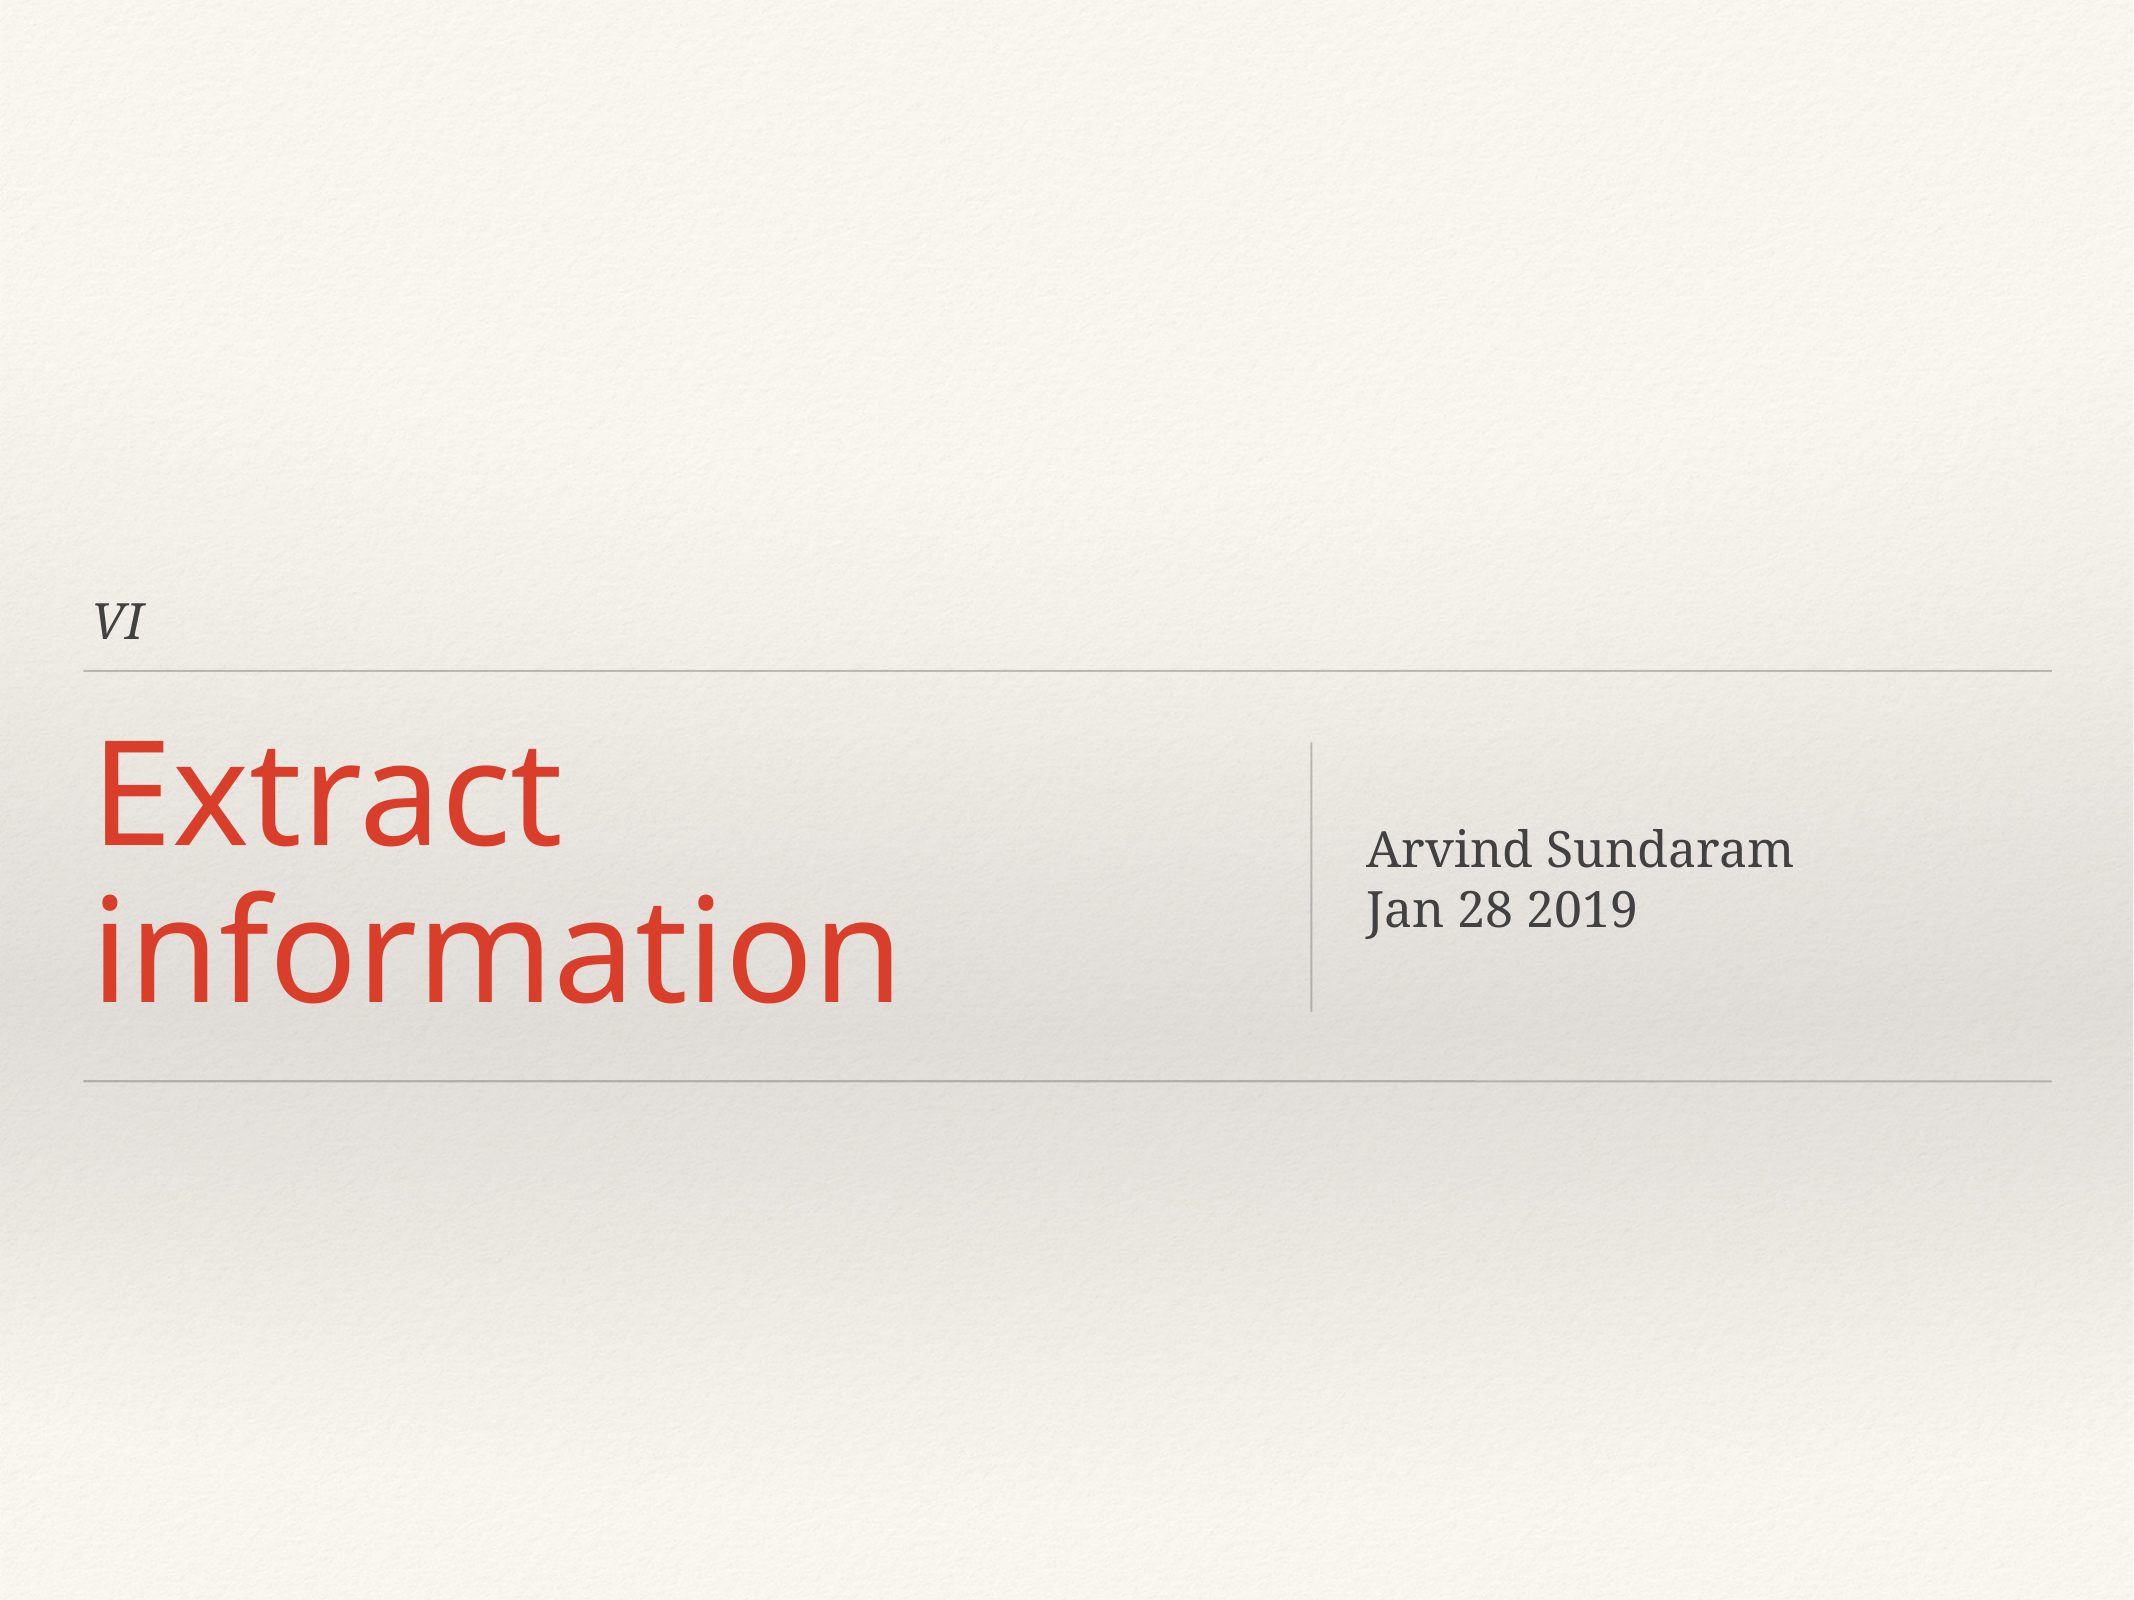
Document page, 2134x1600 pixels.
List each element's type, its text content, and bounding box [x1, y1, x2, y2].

subtitle Arvind Sundaram Jan 28 2019 [1357, 678, 2055, 1076]
list VI [82, 574, 1266, 659]
picture [0, 0, 2134, 1600]
title Extract information [82, 678, 1266, 1076]
